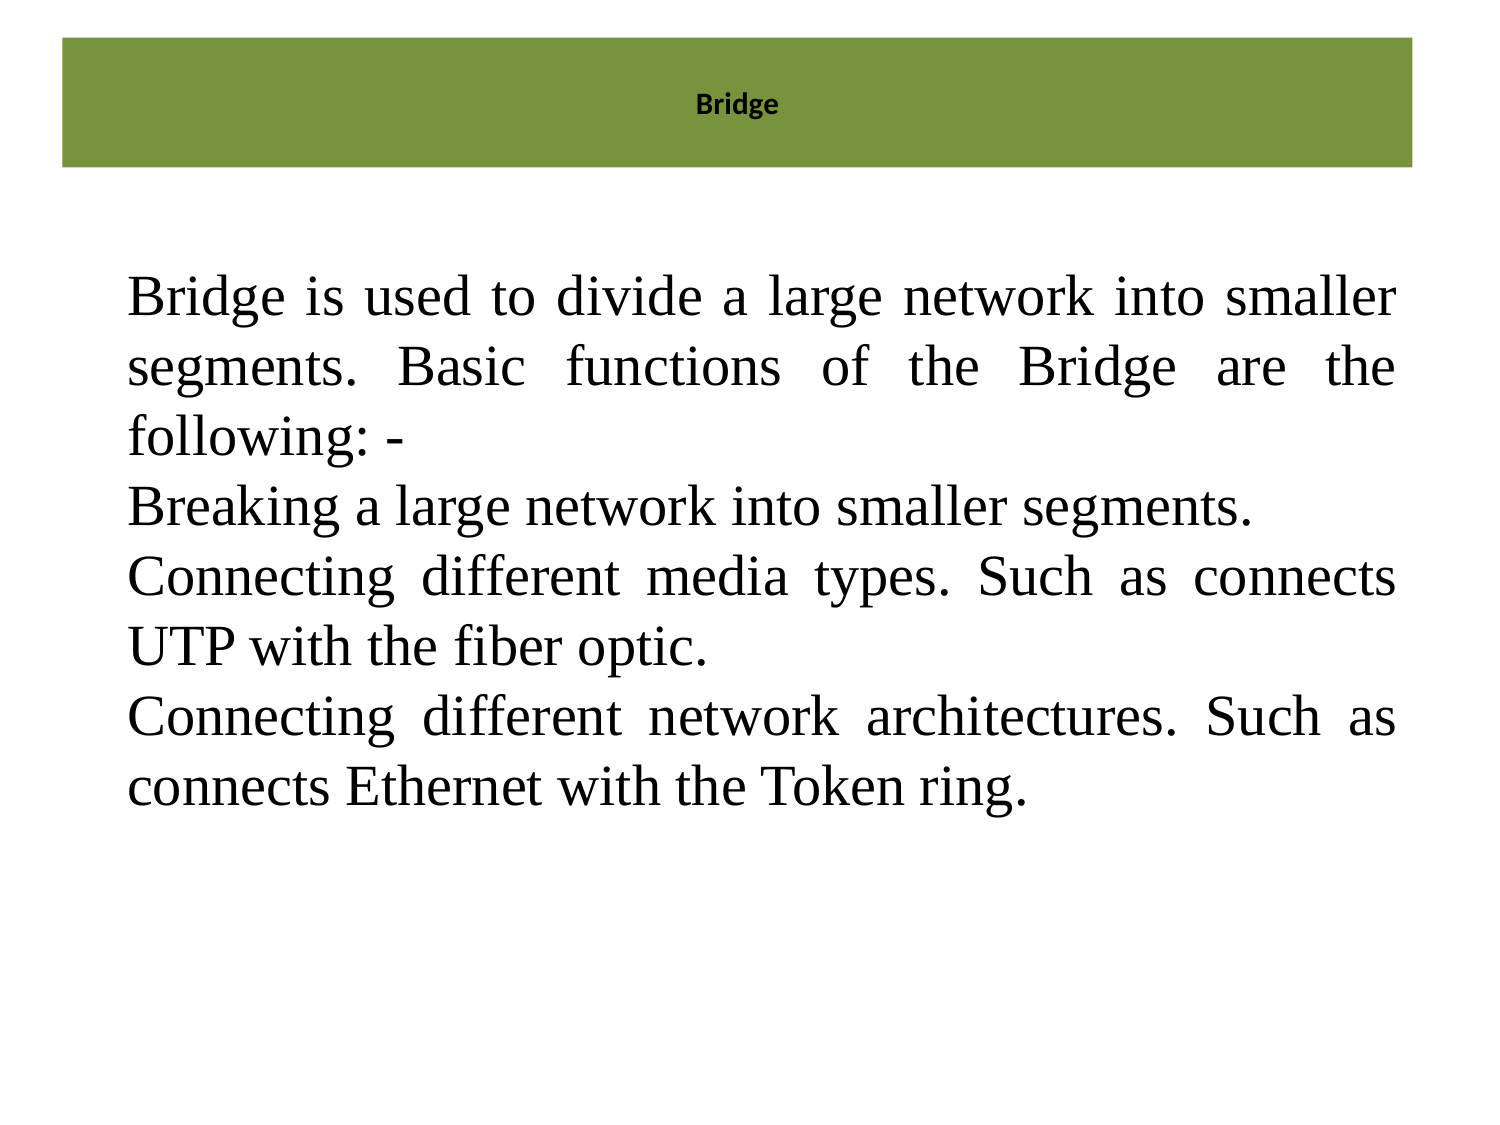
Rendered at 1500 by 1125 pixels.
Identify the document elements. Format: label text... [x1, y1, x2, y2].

text_box Bridge is used to divide a large network into smaller segments. Basic functions of the Bridge are the following: - Breaking a large network into smaller segments. Connecting different media types. Such as connects UTP with the fiber optic. Connecting different network architectures. Such as connects Ethernet with the Token ring. [112, 249, 1413, 825]
title Bridge [62, 37, 1413, 168]
